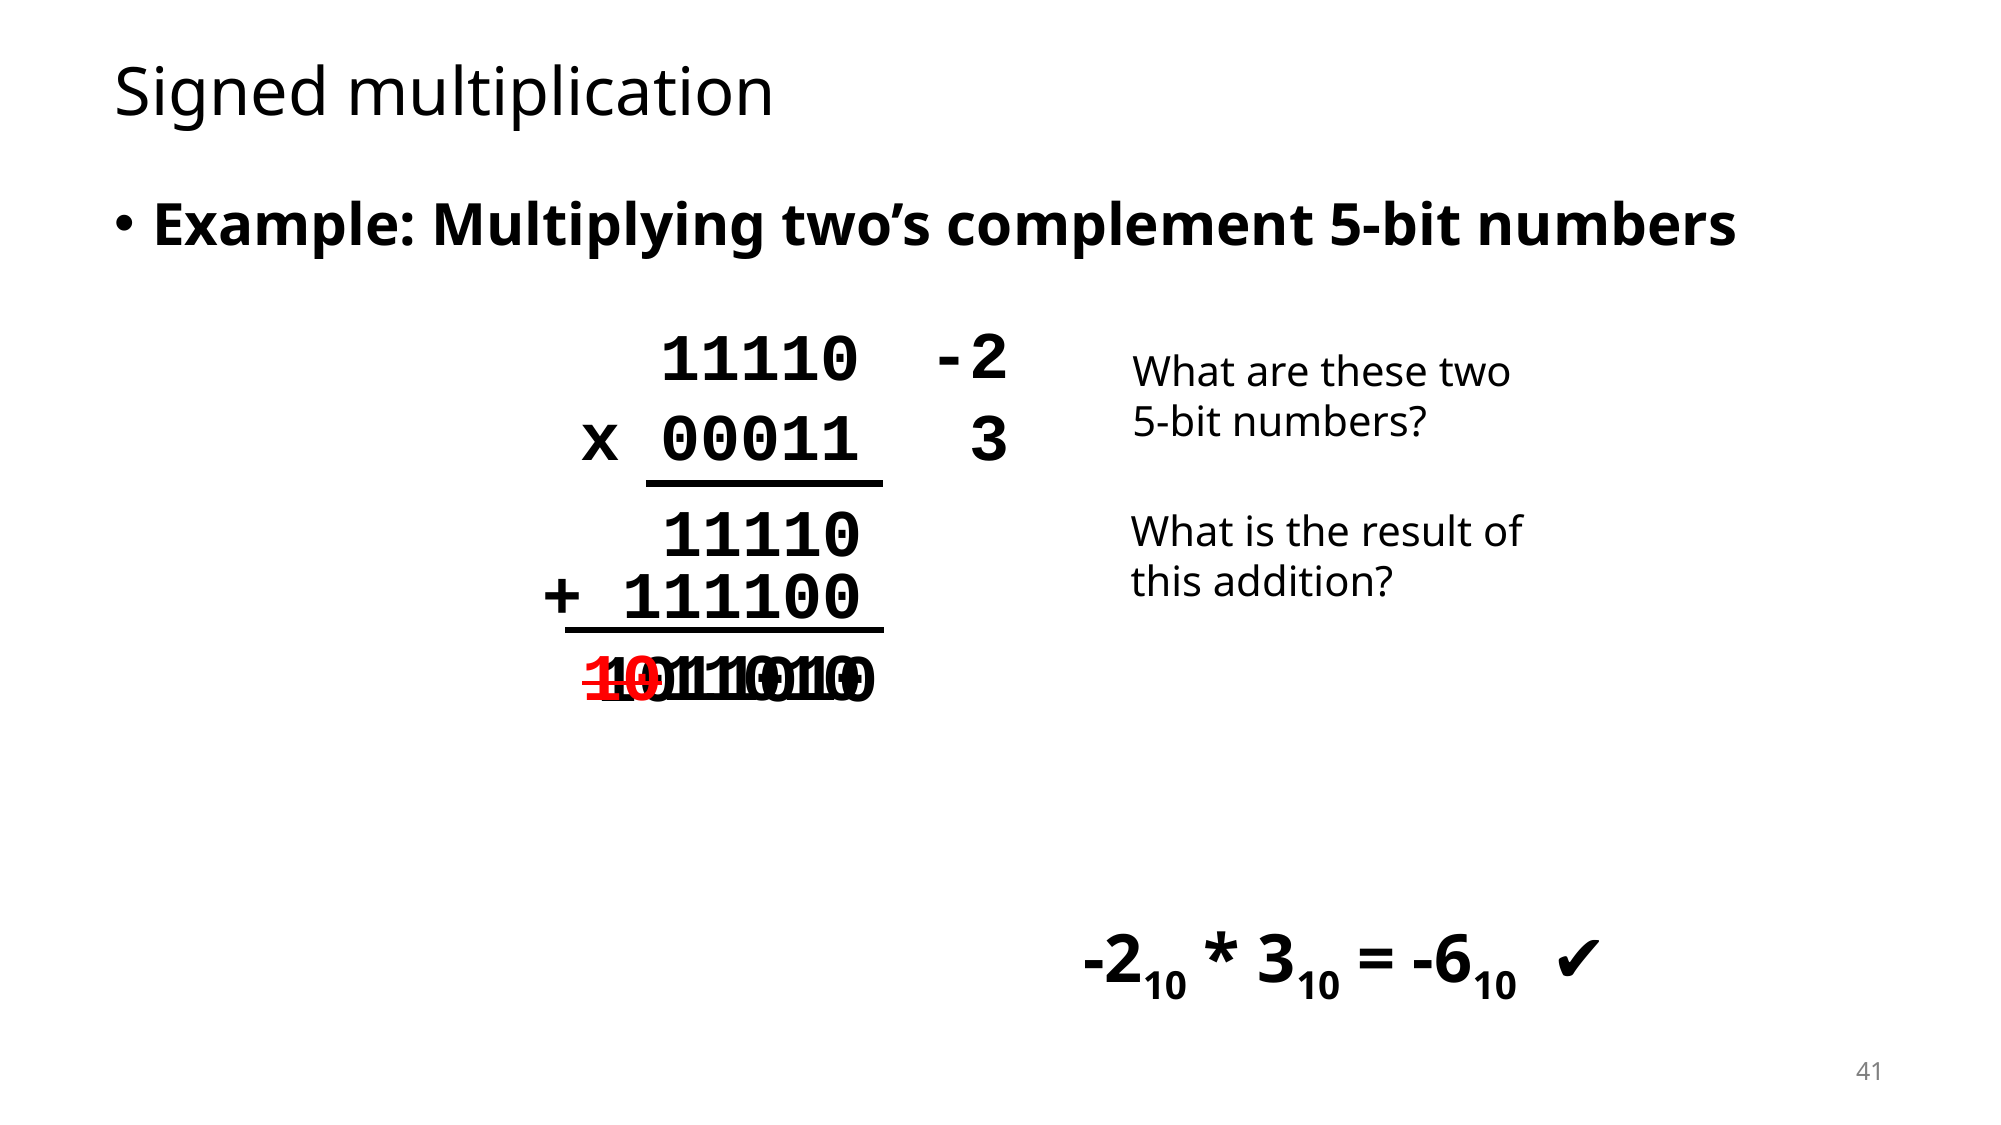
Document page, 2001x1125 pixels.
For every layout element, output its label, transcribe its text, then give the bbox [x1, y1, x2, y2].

slide_number 41 [1749, 1042, 1900, 1103]
text_box What are these two 5-bit numbers? [1117, 337, 1540, 452]
text_box -210 * 310 = -610 ✔ [1068, 908, 1788, 1060]
text_box 11110 x 00011 [565, 306, 907, 482]
text_box 1011010 [482, 641, 877, 722]
list Example: Multiplying two’s complement 5-bit numbers [99, 187, 1900, 1013]
text_box What is the result of this addition? [1115, 497, 1538, 613]
text_box 3 [907, 386, 1025, 482]
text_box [394, 482, 884, 641]
title Signed multiplication [99, 37, 1900, 150]
text_box -2 [907, 304, 1025, 386]
